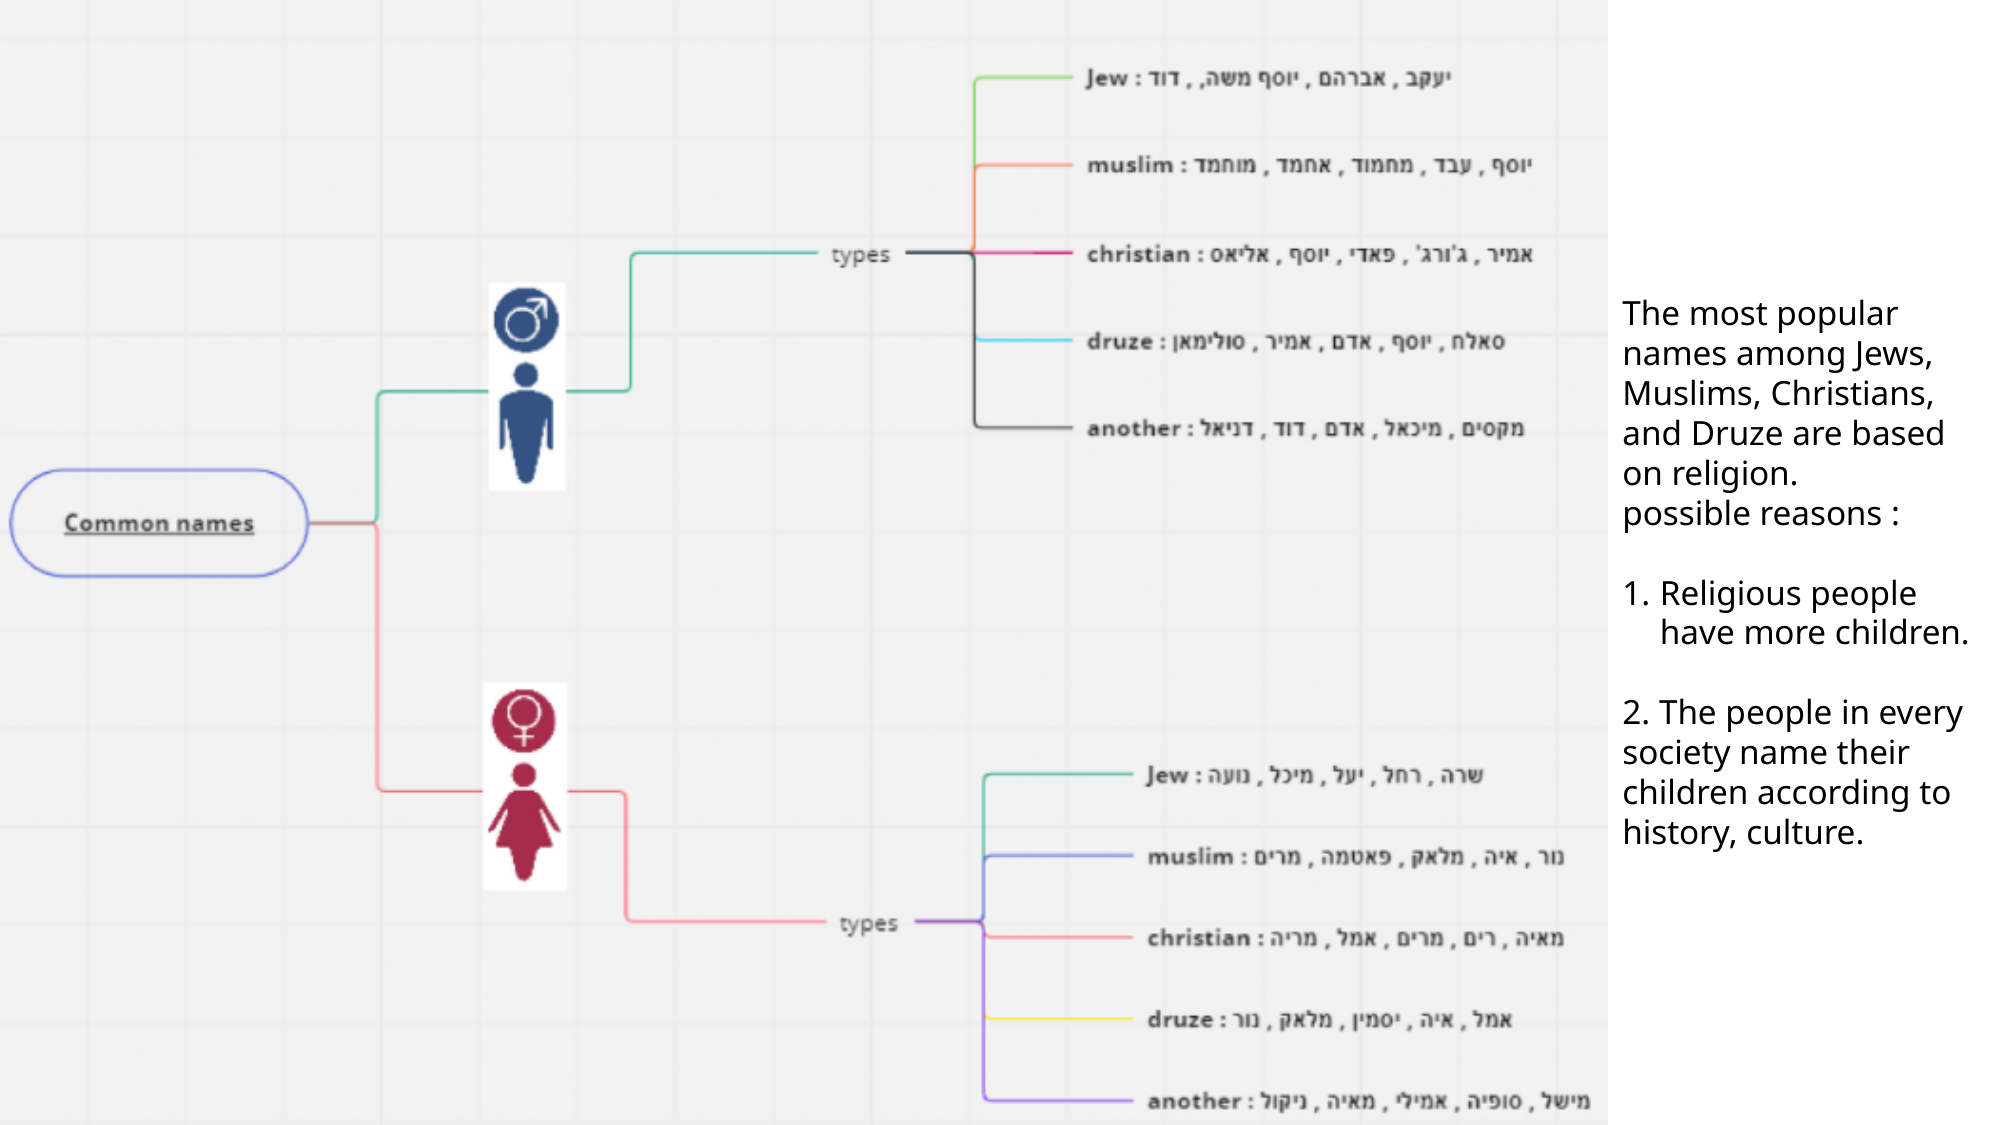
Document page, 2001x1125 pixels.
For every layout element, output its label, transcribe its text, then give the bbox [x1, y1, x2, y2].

picture [0, 0, 1608, 1125]
text_box The most popular names among Jews, Muslims, Christians, and Druze are based on religion. possible reasons : Religious people have more children. 2. The people in every society name their children according to history, culture. [1608, 284, 2000, 859]
